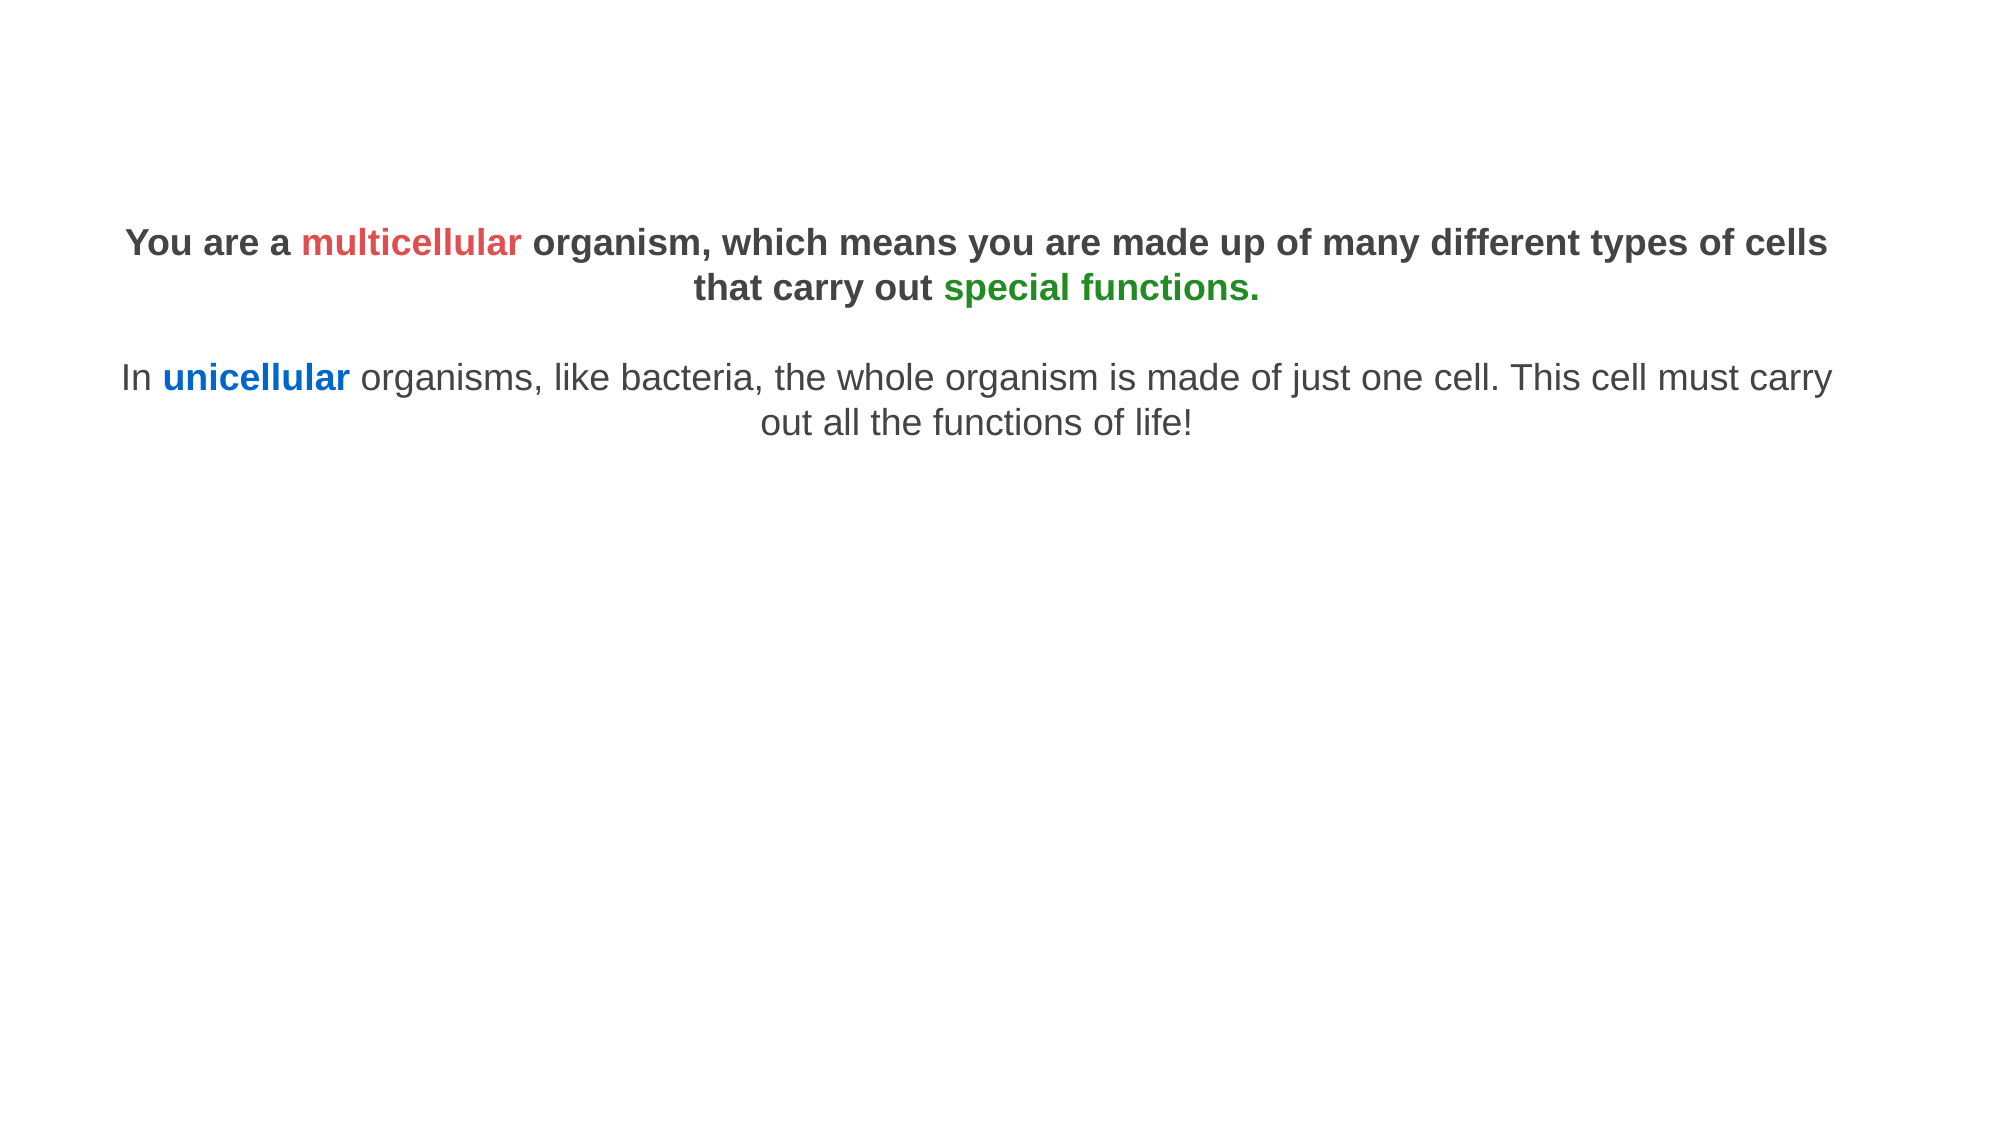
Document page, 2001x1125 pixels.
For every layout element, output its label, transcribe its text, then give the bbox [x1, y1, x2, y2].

text_box You are a multicellular organism, which means you are made up of many different types of cells that carry out special functions. In unicellular organisms, like bacteria, the whole organism is made of just one cell. This cell must carry out all the functions of life! [99, 210, 1855, 451]
